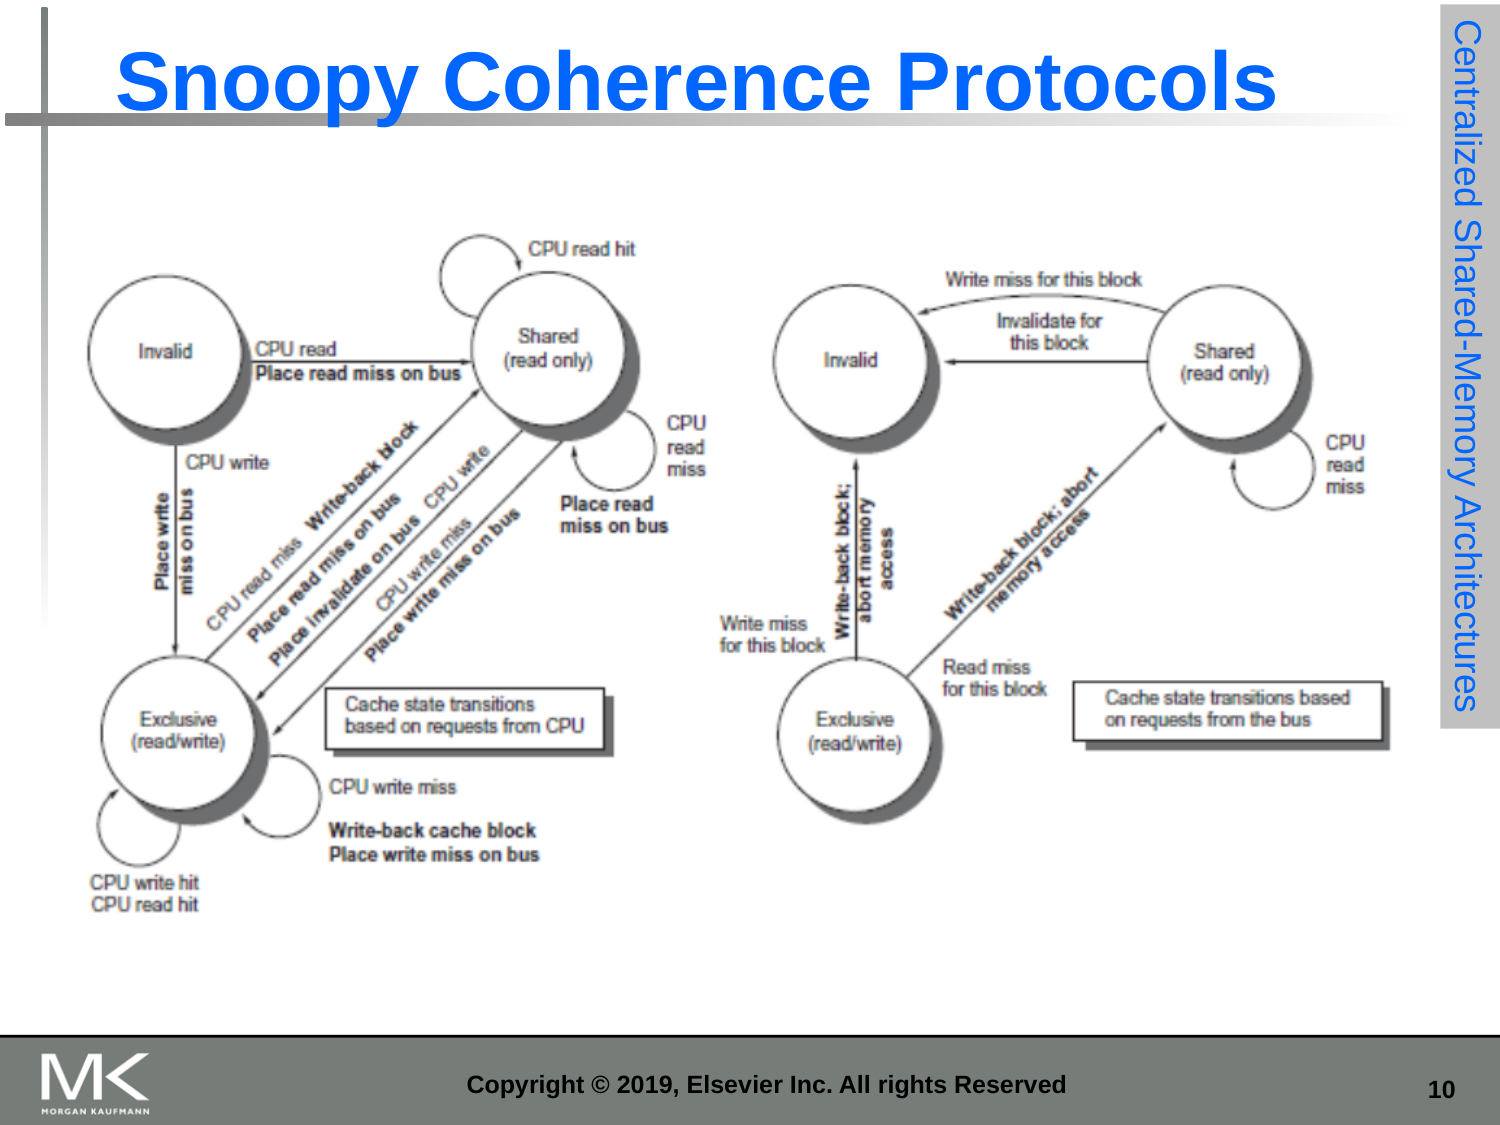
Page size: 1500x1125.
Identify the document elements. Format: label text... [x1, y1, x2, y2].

picture [52, 219, 1412, 933]
footer Copyright © 2019, Elsevier Inc. All rights Reserved [170, 1046, 1365, 1106]
title Snoopy Coherence Protocols [100, 18, 1440, 135]
picture [29, 1046, 160, 1123]
text_box Centralized Shared-Memory Architectures [1440, 4, 1500, 729]
